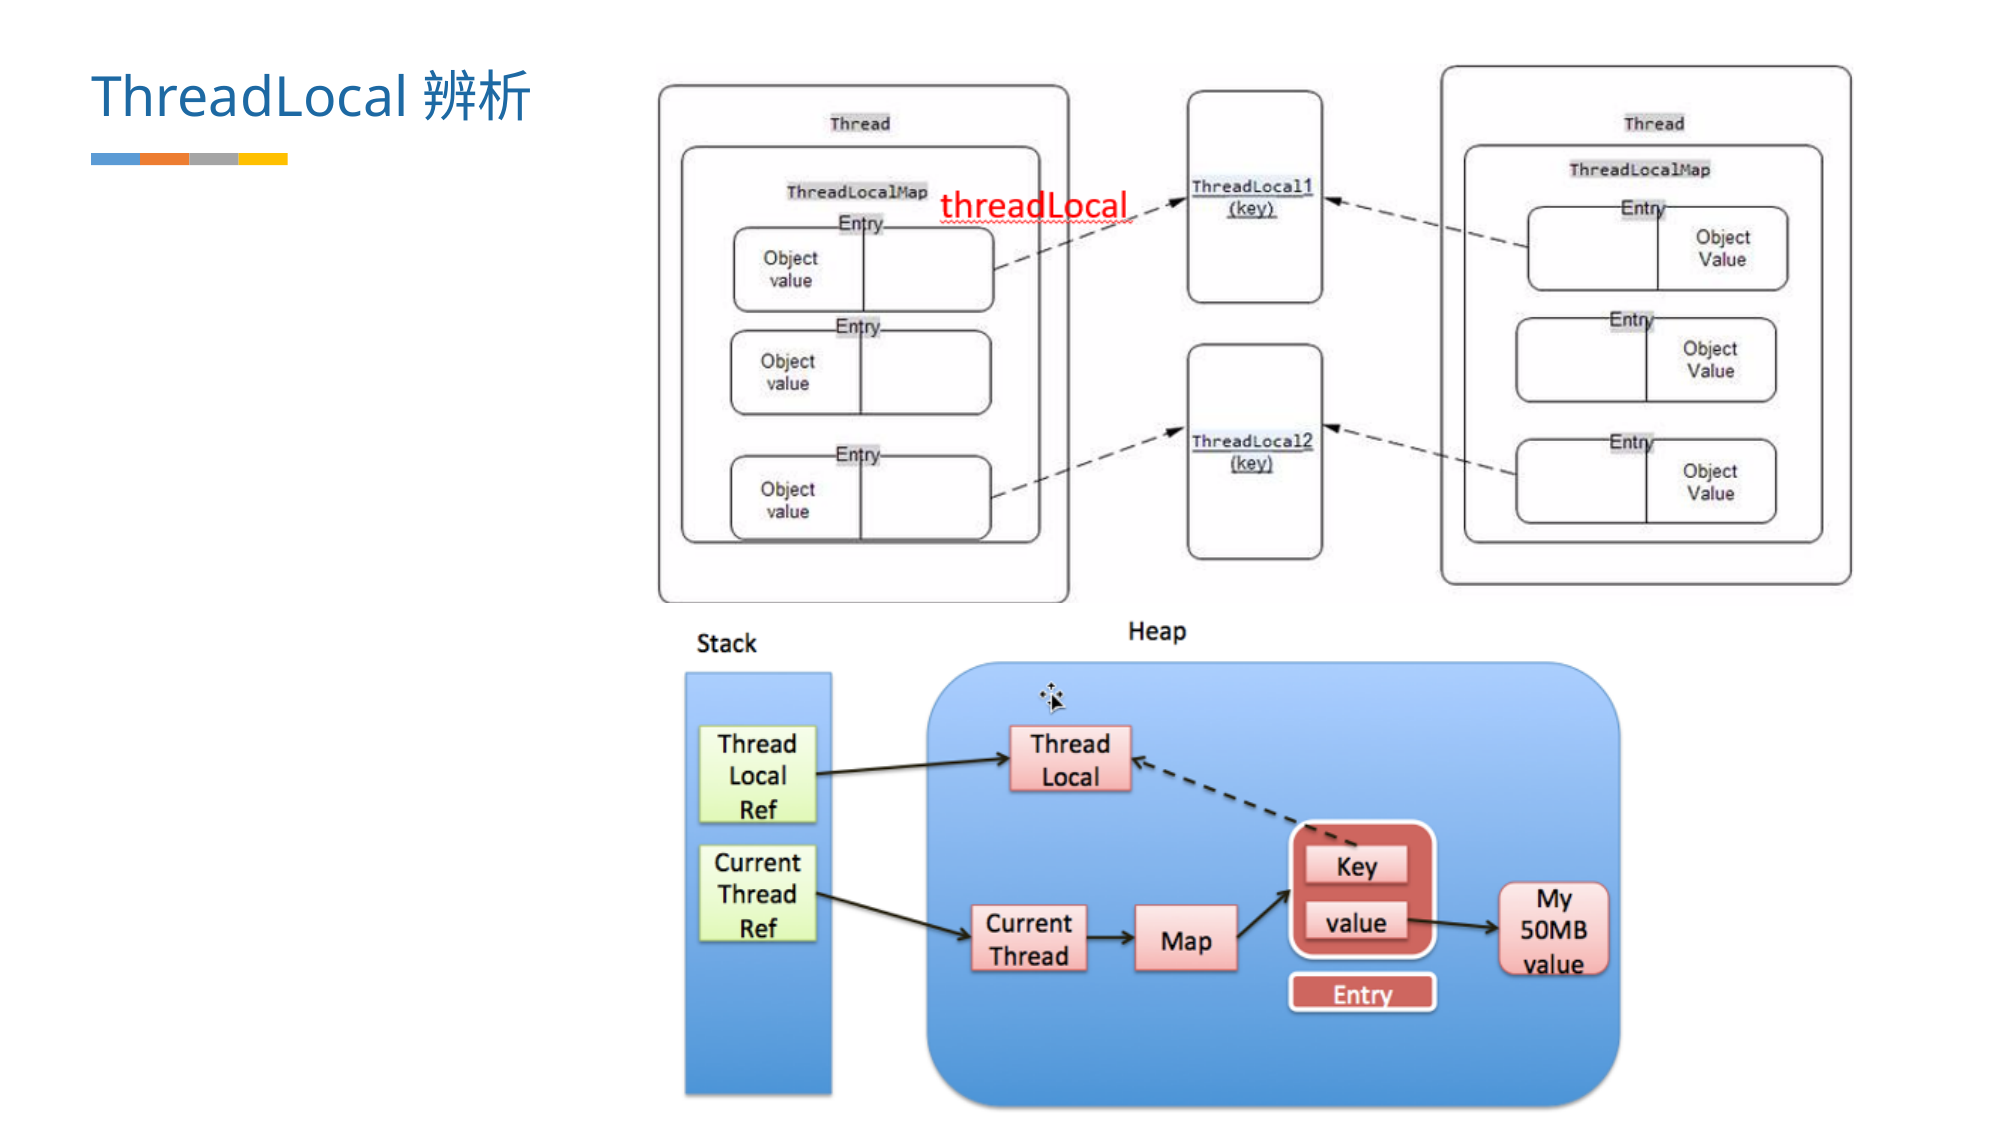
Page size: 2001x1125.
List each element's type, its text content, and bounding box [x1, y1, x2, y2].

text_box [90, 152, 288, 166]
picture [623, 60, 1879, 1125]
text_box ThreadLocal辨析 [91, 60, 623, 128]
